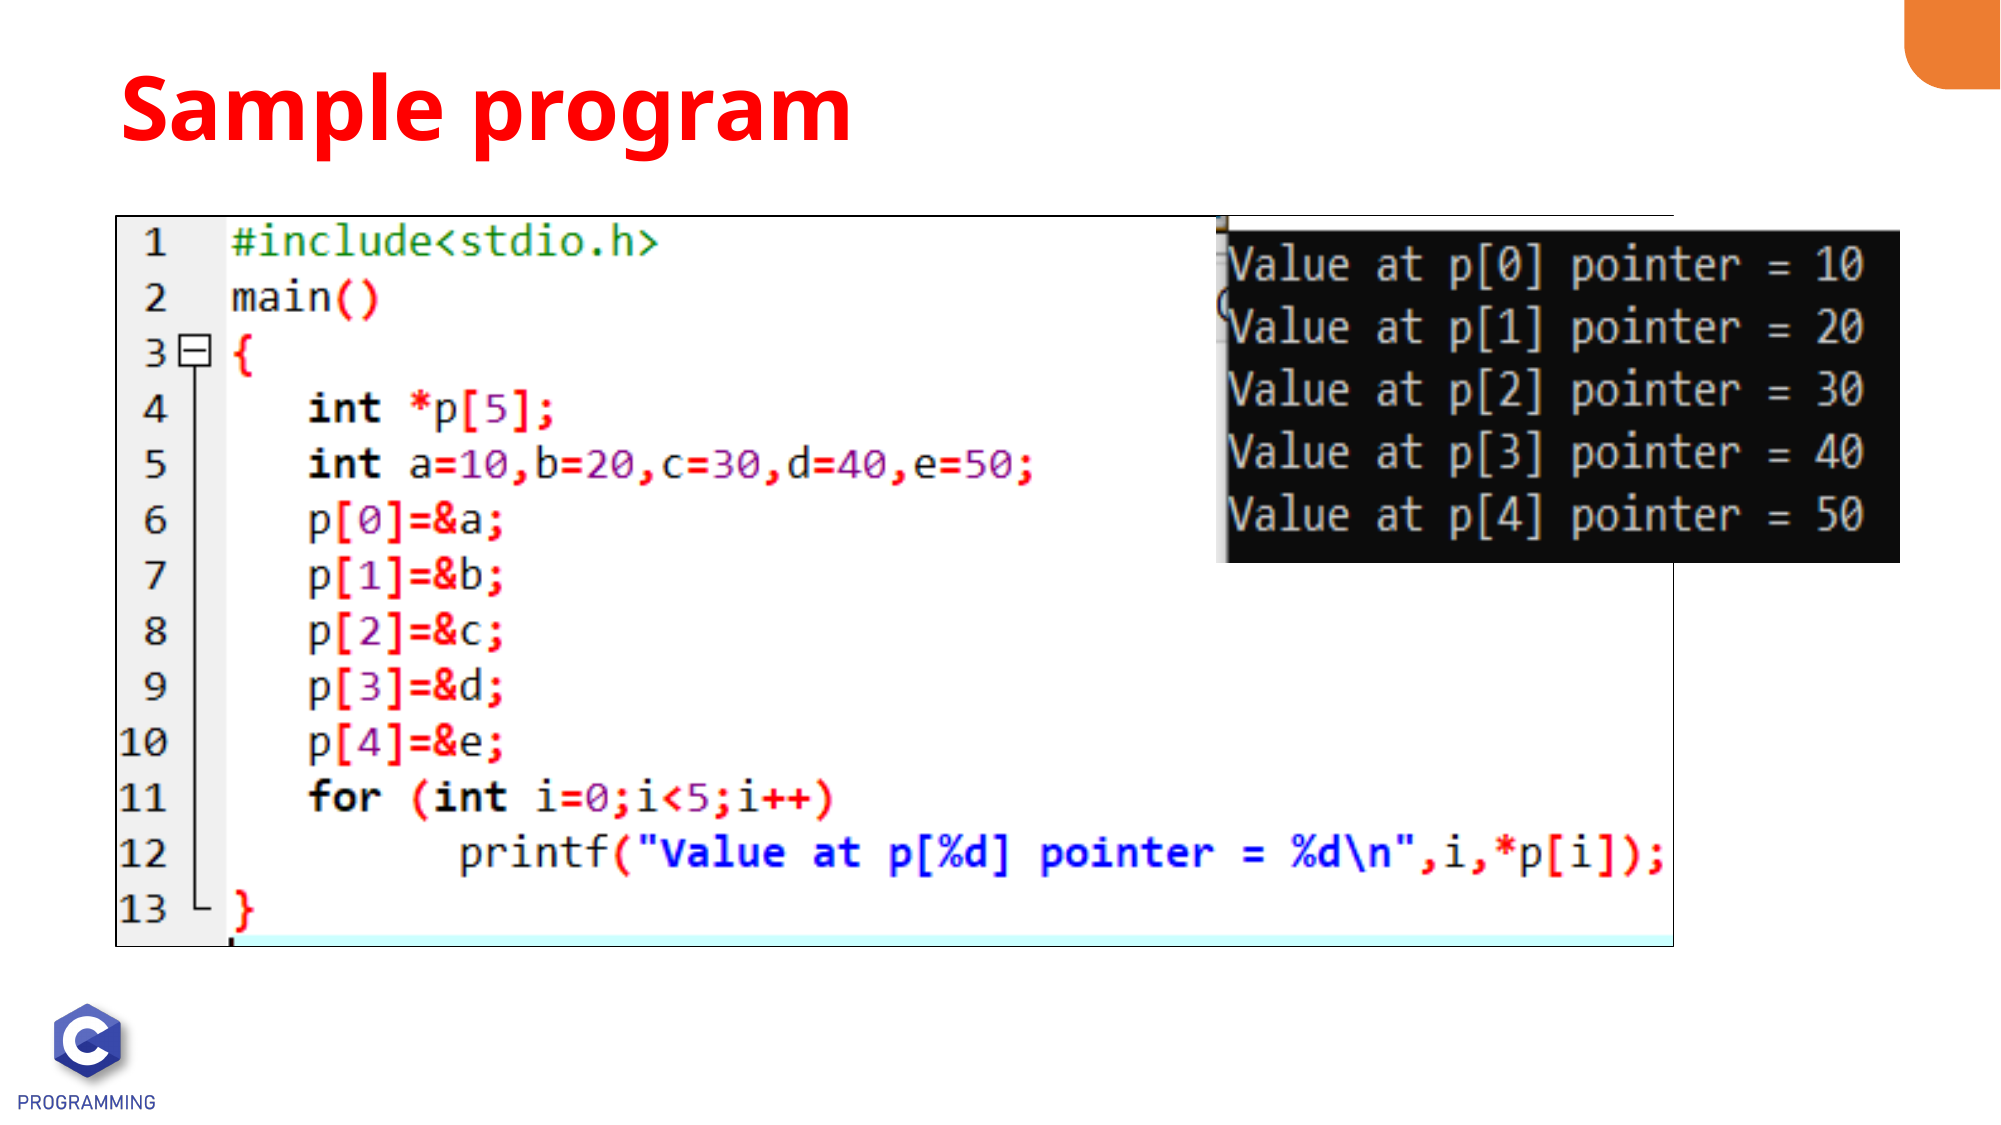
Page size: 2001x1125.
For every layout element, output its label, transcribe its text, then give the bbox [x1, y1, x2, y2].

picture [116, 216, 1673, 946]
title Sample program [99, 45, 1900, 180]
picture [0, 993, 168, 1125]
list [1216, 216, 1900, 563]
